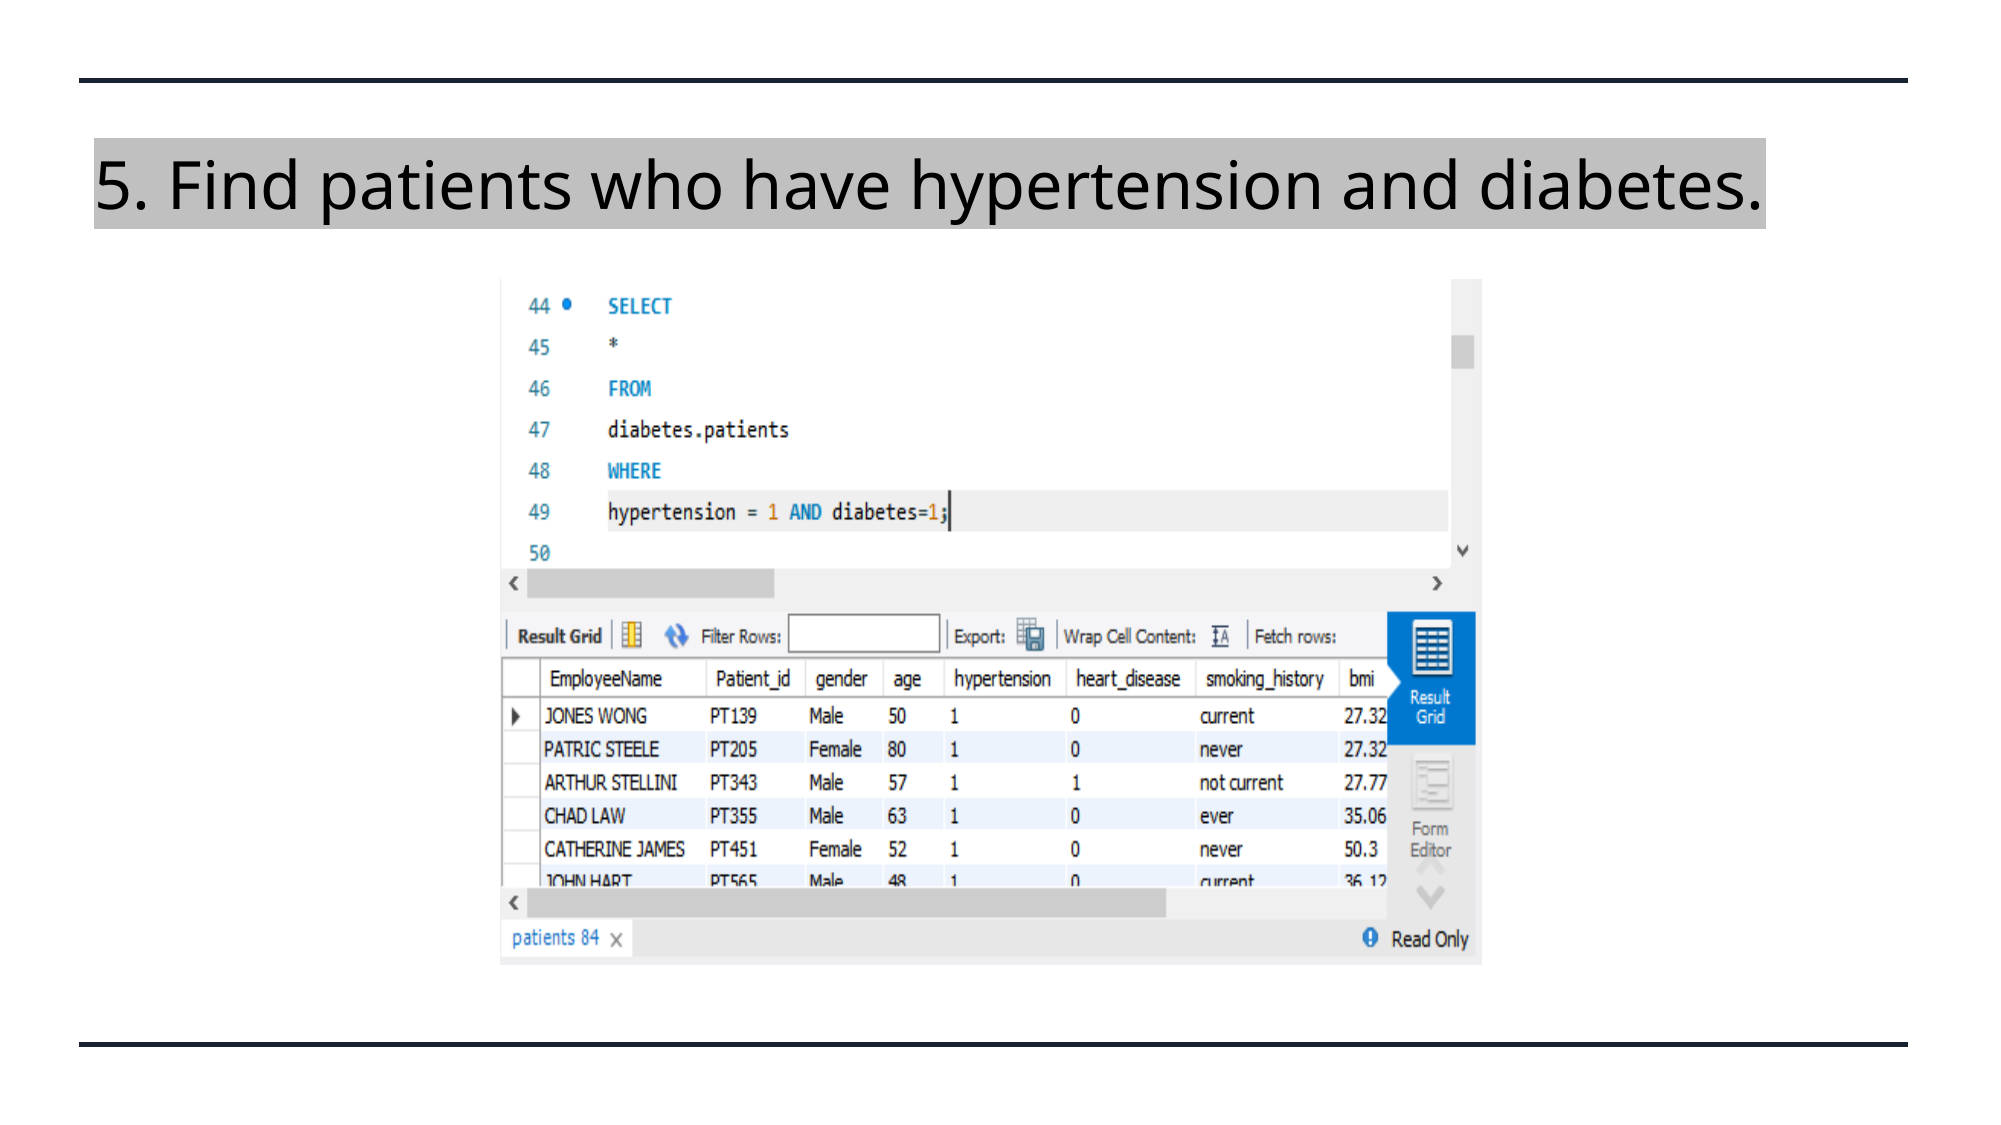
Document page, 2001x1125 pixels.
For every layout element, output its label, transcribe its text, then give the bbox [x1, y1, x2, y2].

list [500, 279, 1482, 965]
title 5. Find patients who have hypertension and diabetes. [79, 114, 1824, 251]
